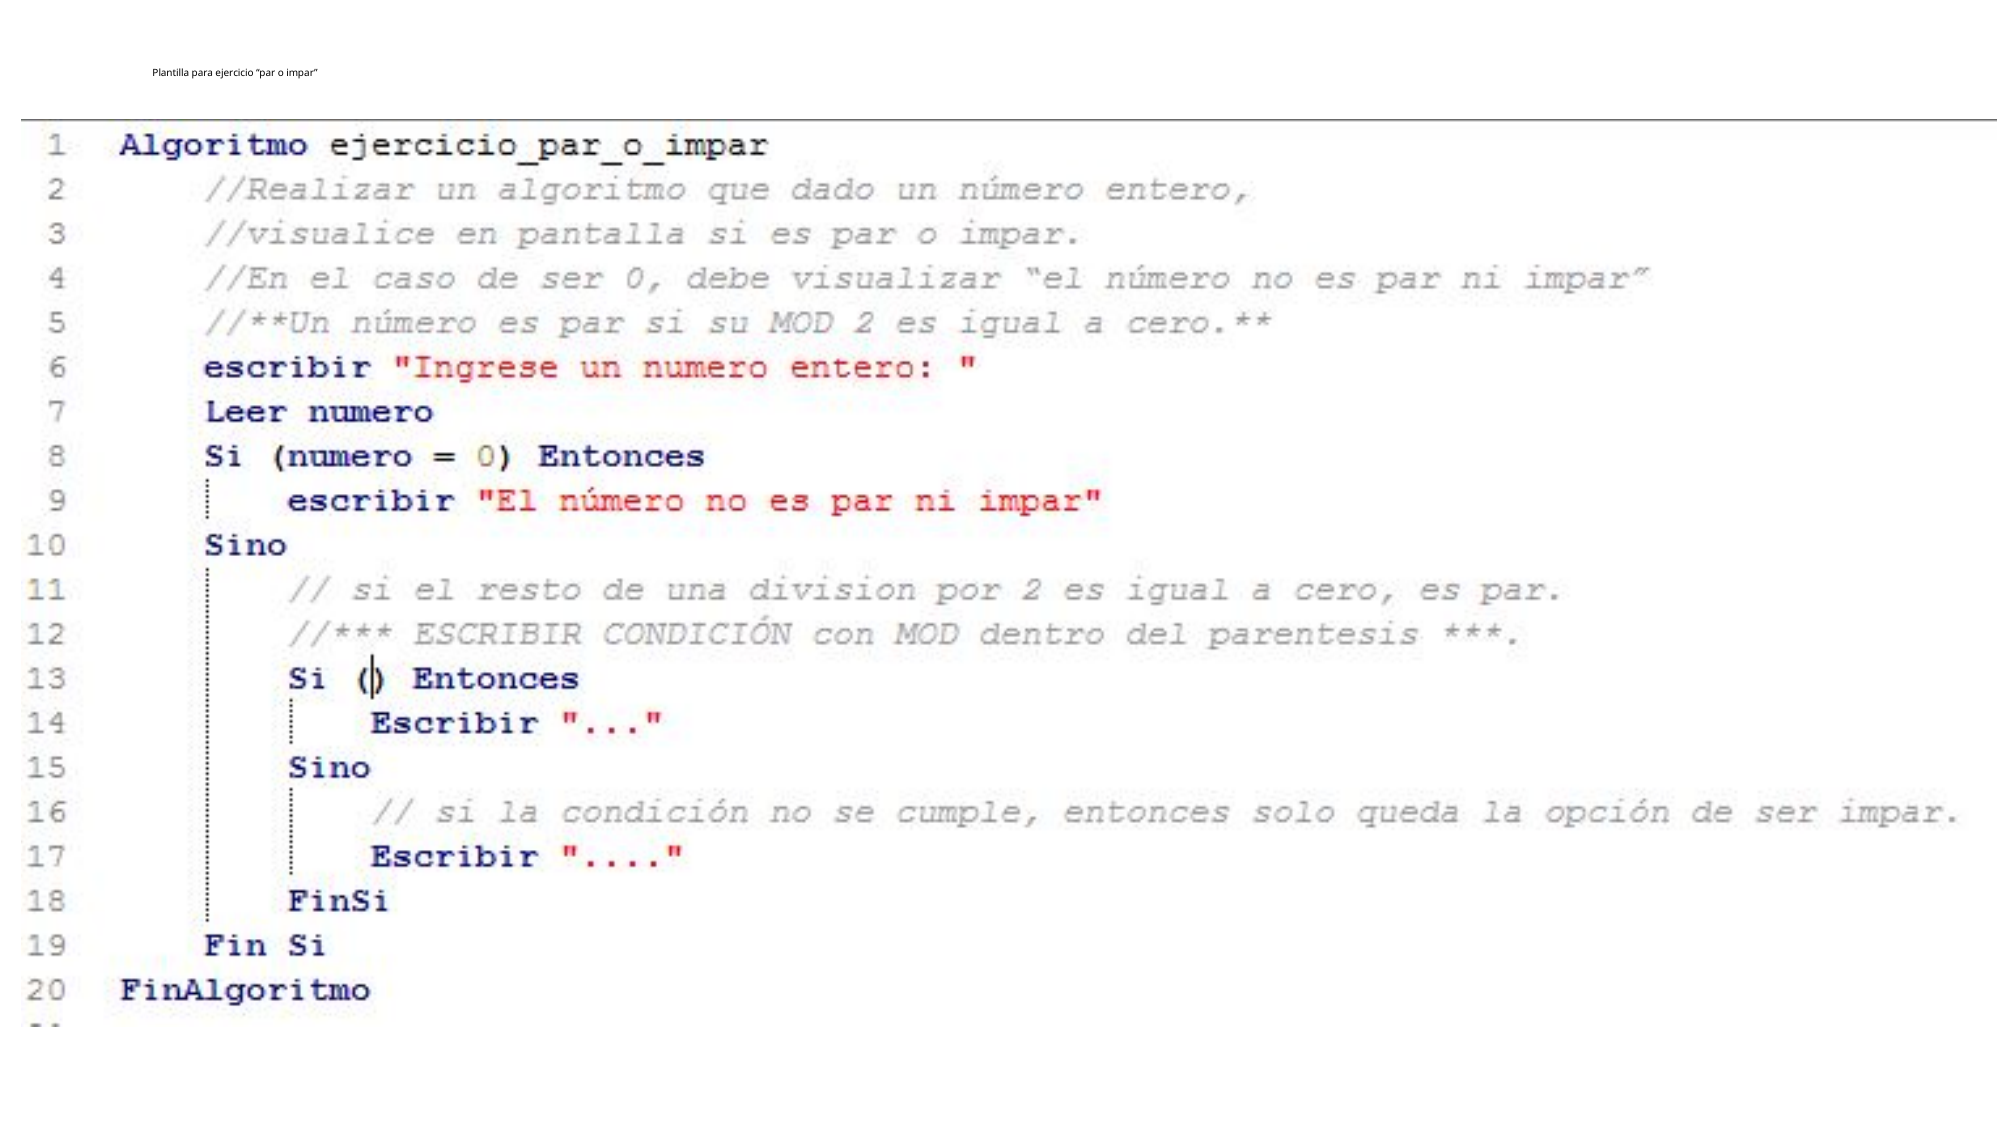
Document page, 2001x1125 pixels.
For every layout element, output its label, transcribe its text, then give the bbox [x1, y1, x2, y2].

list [21, 119, 1997, 1027]
title Plantilla para ejercicio “par o impar” [137, 59, 1863, 87]
